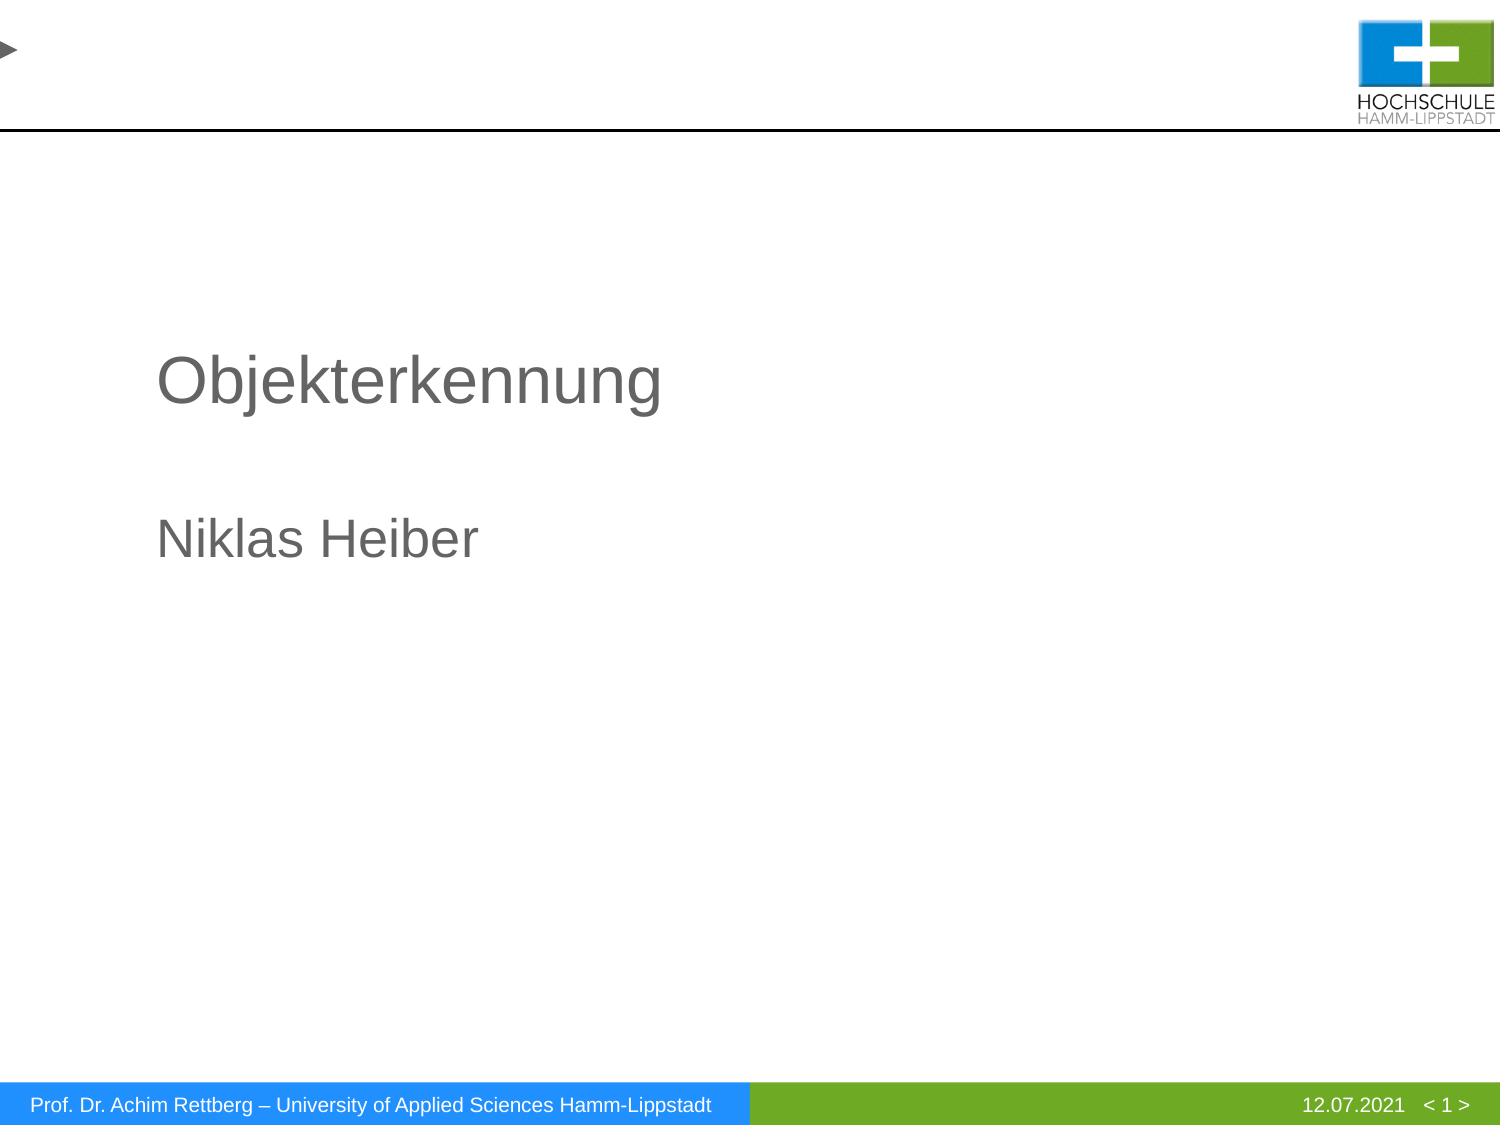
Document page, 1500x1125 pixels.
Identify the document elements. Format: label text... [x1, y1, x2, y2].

picture [1358, 19, 1495, 124]
slide_number < ‹#› > [1423, 1091, 1500, 1118]
footer Prof. Dr. Achim Rettberg – University of Applied Sciences Hamm-Lippstadt [29, 1091, 750, 1116]
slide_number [1281, 1091, 1406, 1116]
text_box Objekterkennung Niklas Heiber [156, 332, 1016, 569]
